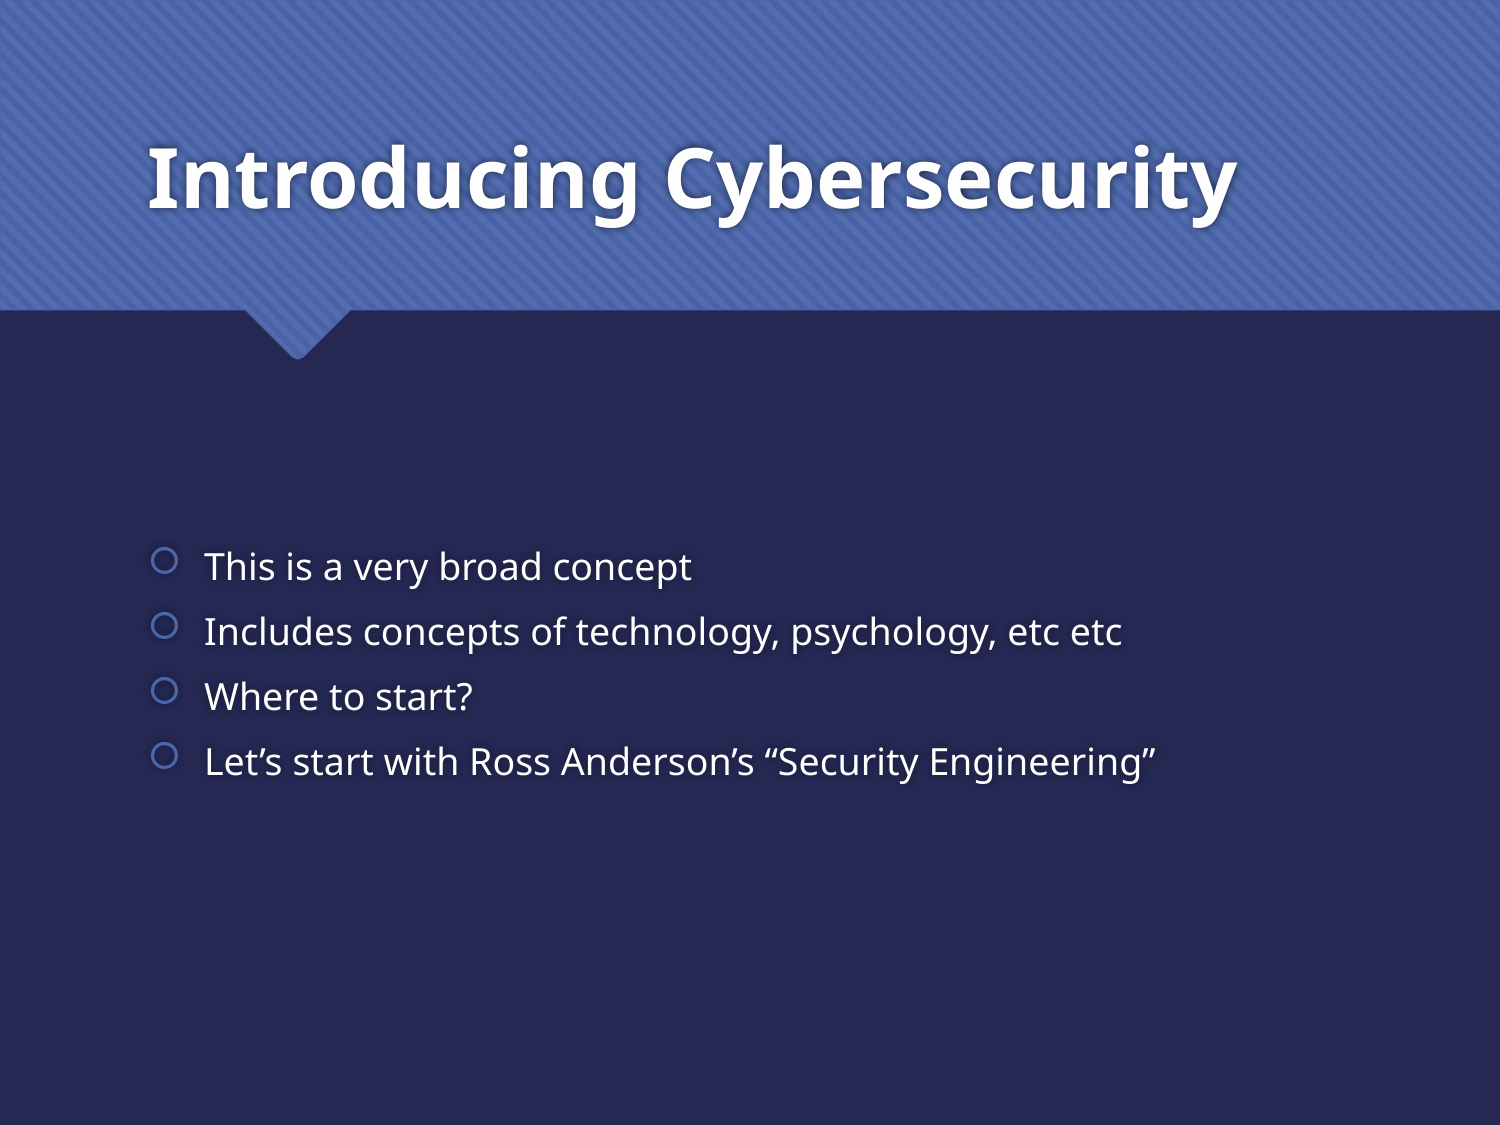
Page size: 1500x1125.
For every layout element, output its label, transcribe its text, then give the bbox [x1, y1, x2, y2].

title Introducing Cybersecurity [132, 73, 1368, 233]
list This is a very broad concept Includes concepts of technology, psychology, etc etc Where to start? Let’s start with Ross Anderson’s “Security Engineering” [132, 364, 1368, 962]
